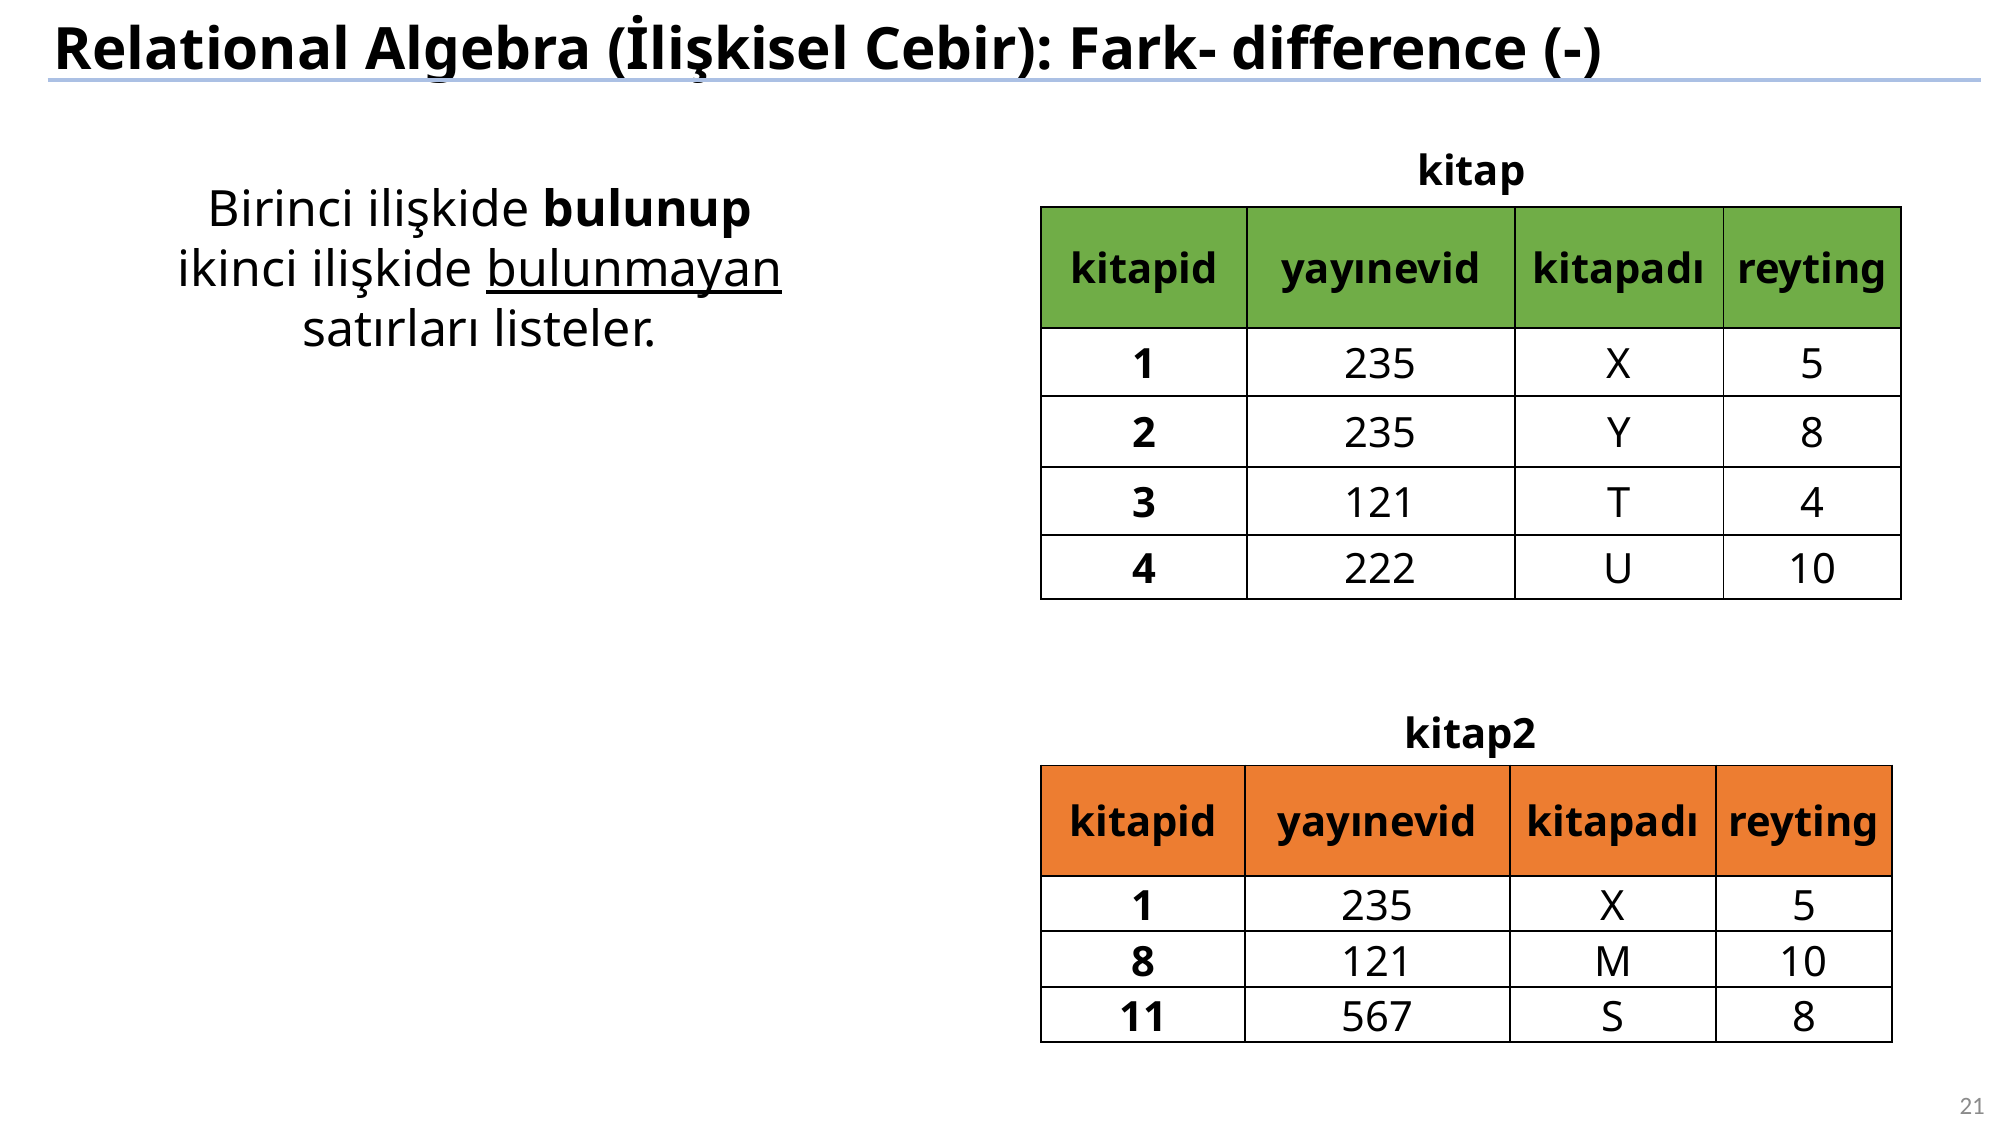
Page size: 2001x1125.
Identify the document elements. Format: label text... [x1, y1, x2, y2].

table_cell 11 [1042, 988, 1244, 1041]
table_cell 10 [1717, 932, 1891, 986]
table_cell M [1511, 932, 1715, 986]
table_cell X [1516, 329, 1723, 395]
table_cell 3 [1042, 468, 1246, 534]
table_cell 235 [1248, 397, 1514, 466]
slide_number 21 [1550, 1084, 2000, 1125]
table_cell 2 [1042, 397, 1246, 466]
text_box Relational Algebra (İlişkisel Cebir): Fark- difference (-) [38, 6, 1808, 96]
table_cell 121 [1248, 468, 1514, 534]
table_cell Y [1516, 397, 1723, 466]
table_cell 567 [1246, 988, 1509, 1041]
table_cell 1 [1042, 877, 1244, 930]
table_cell 8 [1042, 932, 1244, 986]
table_cell 4 [1042, 536, 1246, 598]
table_cell 1 [1042, 329, 1246, 395]
table_cell 5 [1717, 877, 1891, 930]
table_cell 235 [1246, 877, 1509, 930]
table_cell 5 [1724, 329, 1900, 395]
table_cell 4 [1724, 468, 1900, 534]
table_cell 121 [1246, 932, 1509, 986]
table_cell 10 [1724, 536, 1900, 598]
table_cell U [1516, 536, 1723, 598]
table_cell X [1511, 877, 1715, 930]
table_header kitapid [1042, 766, 1244, 875]
table_header reyting [1724, 208, 1900, 327]
table_cell 8 [1717, 988, 1891, 1041]
table_header kitapadı [1511, 766, 1715, 875]
text_box kitap [1402, 135, 1541, 201]
text_box kitap2 [1389, 699, 1552, 765]
table_cell S [1511, 988, 1715, 1041]
table_header kitapadı [1516, 208, 1723, 327]
table_cell 235 [1248, 329, 1514, 395]
table_header kitapid [1042, 208, 1246, 327]
text_box Birinci ilişkide bulunup ikinci ilişkide bulunmayan satırları listeler. [47, 168, 926, 364]
table_cell 8 [1724, 397, 1900, 466]
table_header reyting [1717, 766, 1891, 875]
table_cell 222 [1248, 536, 1514, 598]
table_cell T [1516, 468, 1723, 534]
table_header yayınevid [1246, 766, 1509, 875]
table_header yayınevid [1248, 208, 1514, 327]
